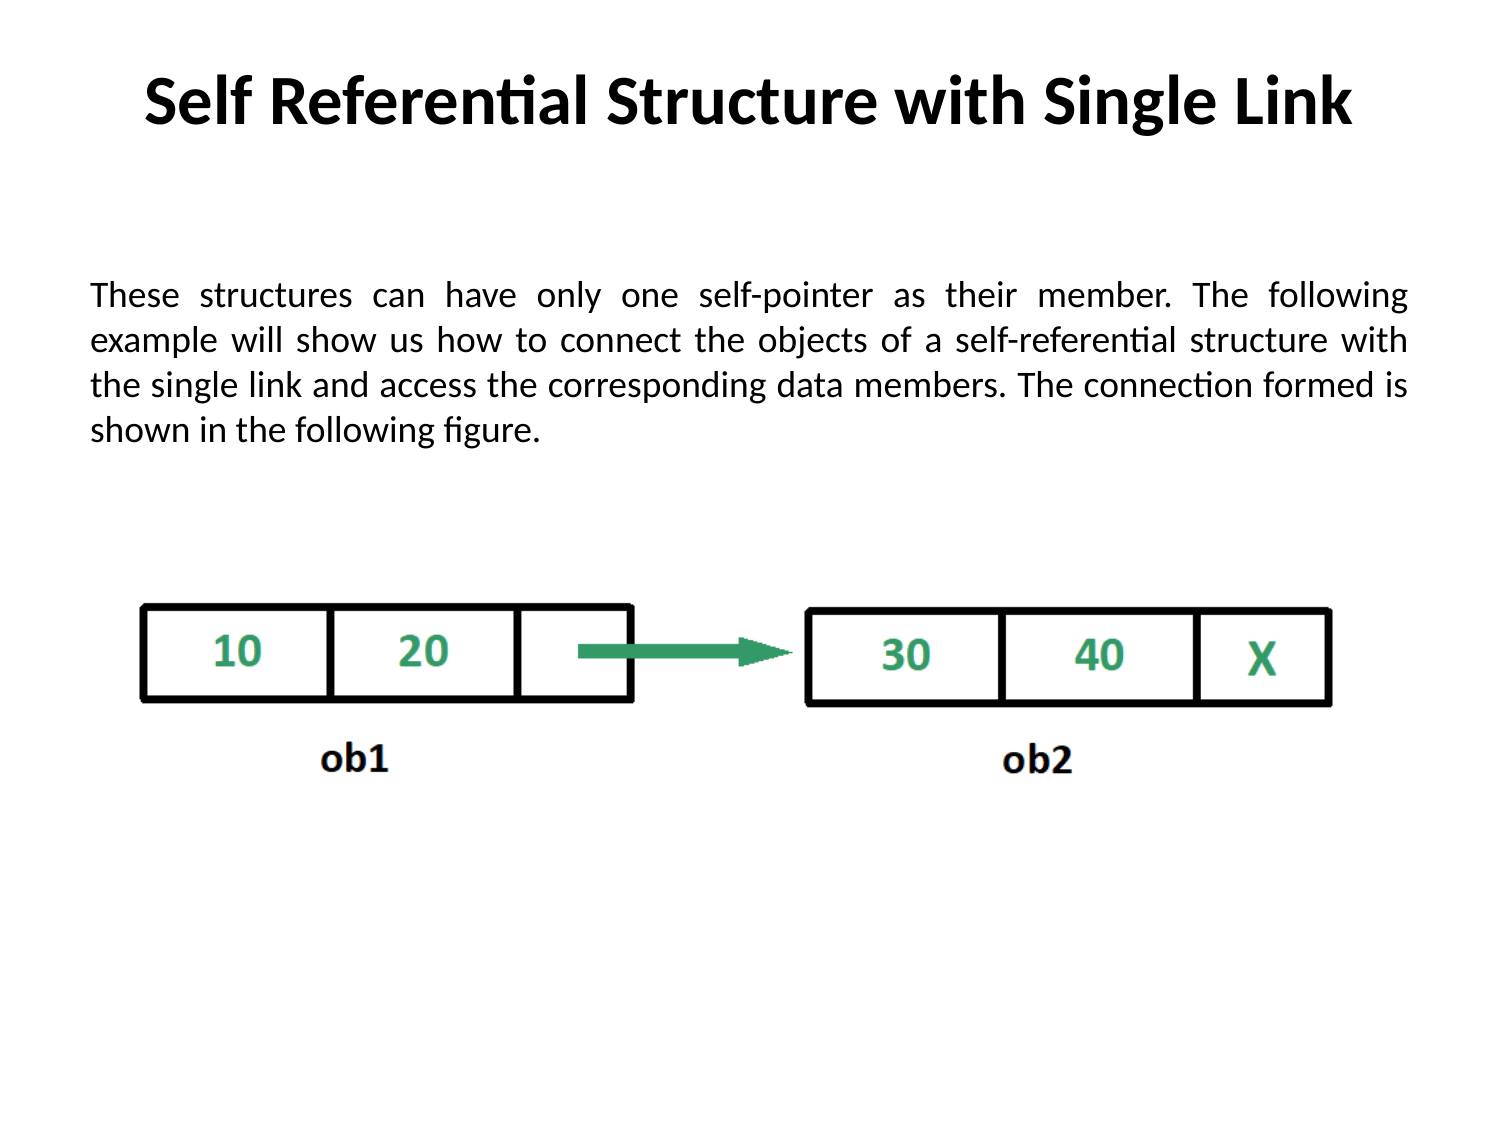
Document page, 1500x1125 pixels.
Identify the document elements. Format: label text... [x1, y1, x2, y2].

picture [62, 499, 1438, 876]
list These structures can have only one self-pointer as their member. The following example will show us how to connect the objects of a self-referential structure with the single link and access the corresponding data members. The connection formed is shown in the following figure. [75, 262, 1425, 488]
title Self Referential Structure with Single Link [75, 45, 1425, 233]
